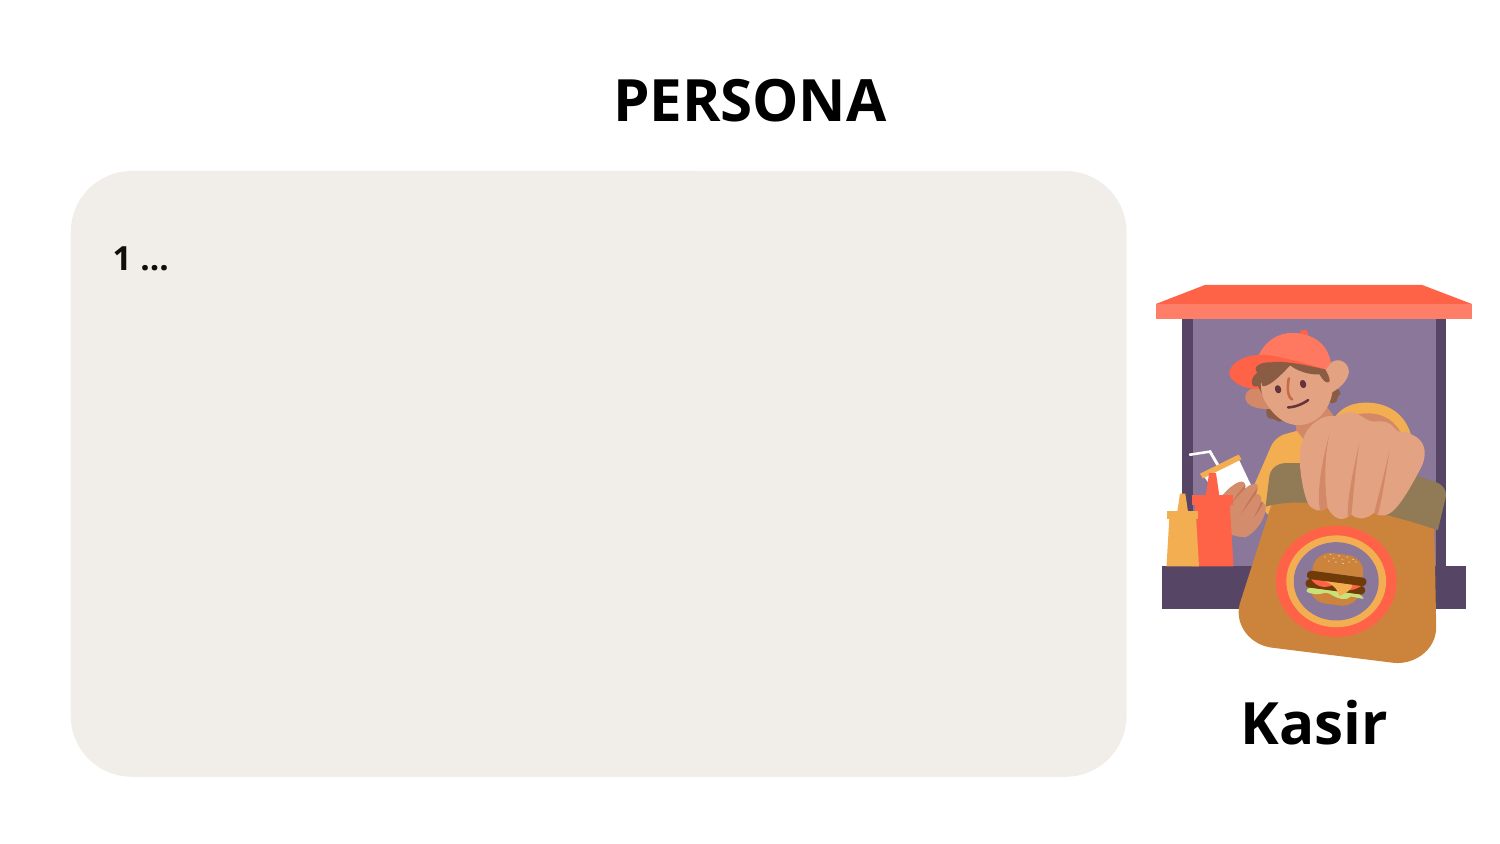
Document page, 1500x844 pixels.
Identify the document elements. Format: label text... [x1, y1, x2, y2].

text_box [1155, 284, 1472, 664]
text_box [70, 170, 1127, 777]
title PERSONA [75, 67, 1425, 129]
title Kasir [1127, 690, 1500, 752]
